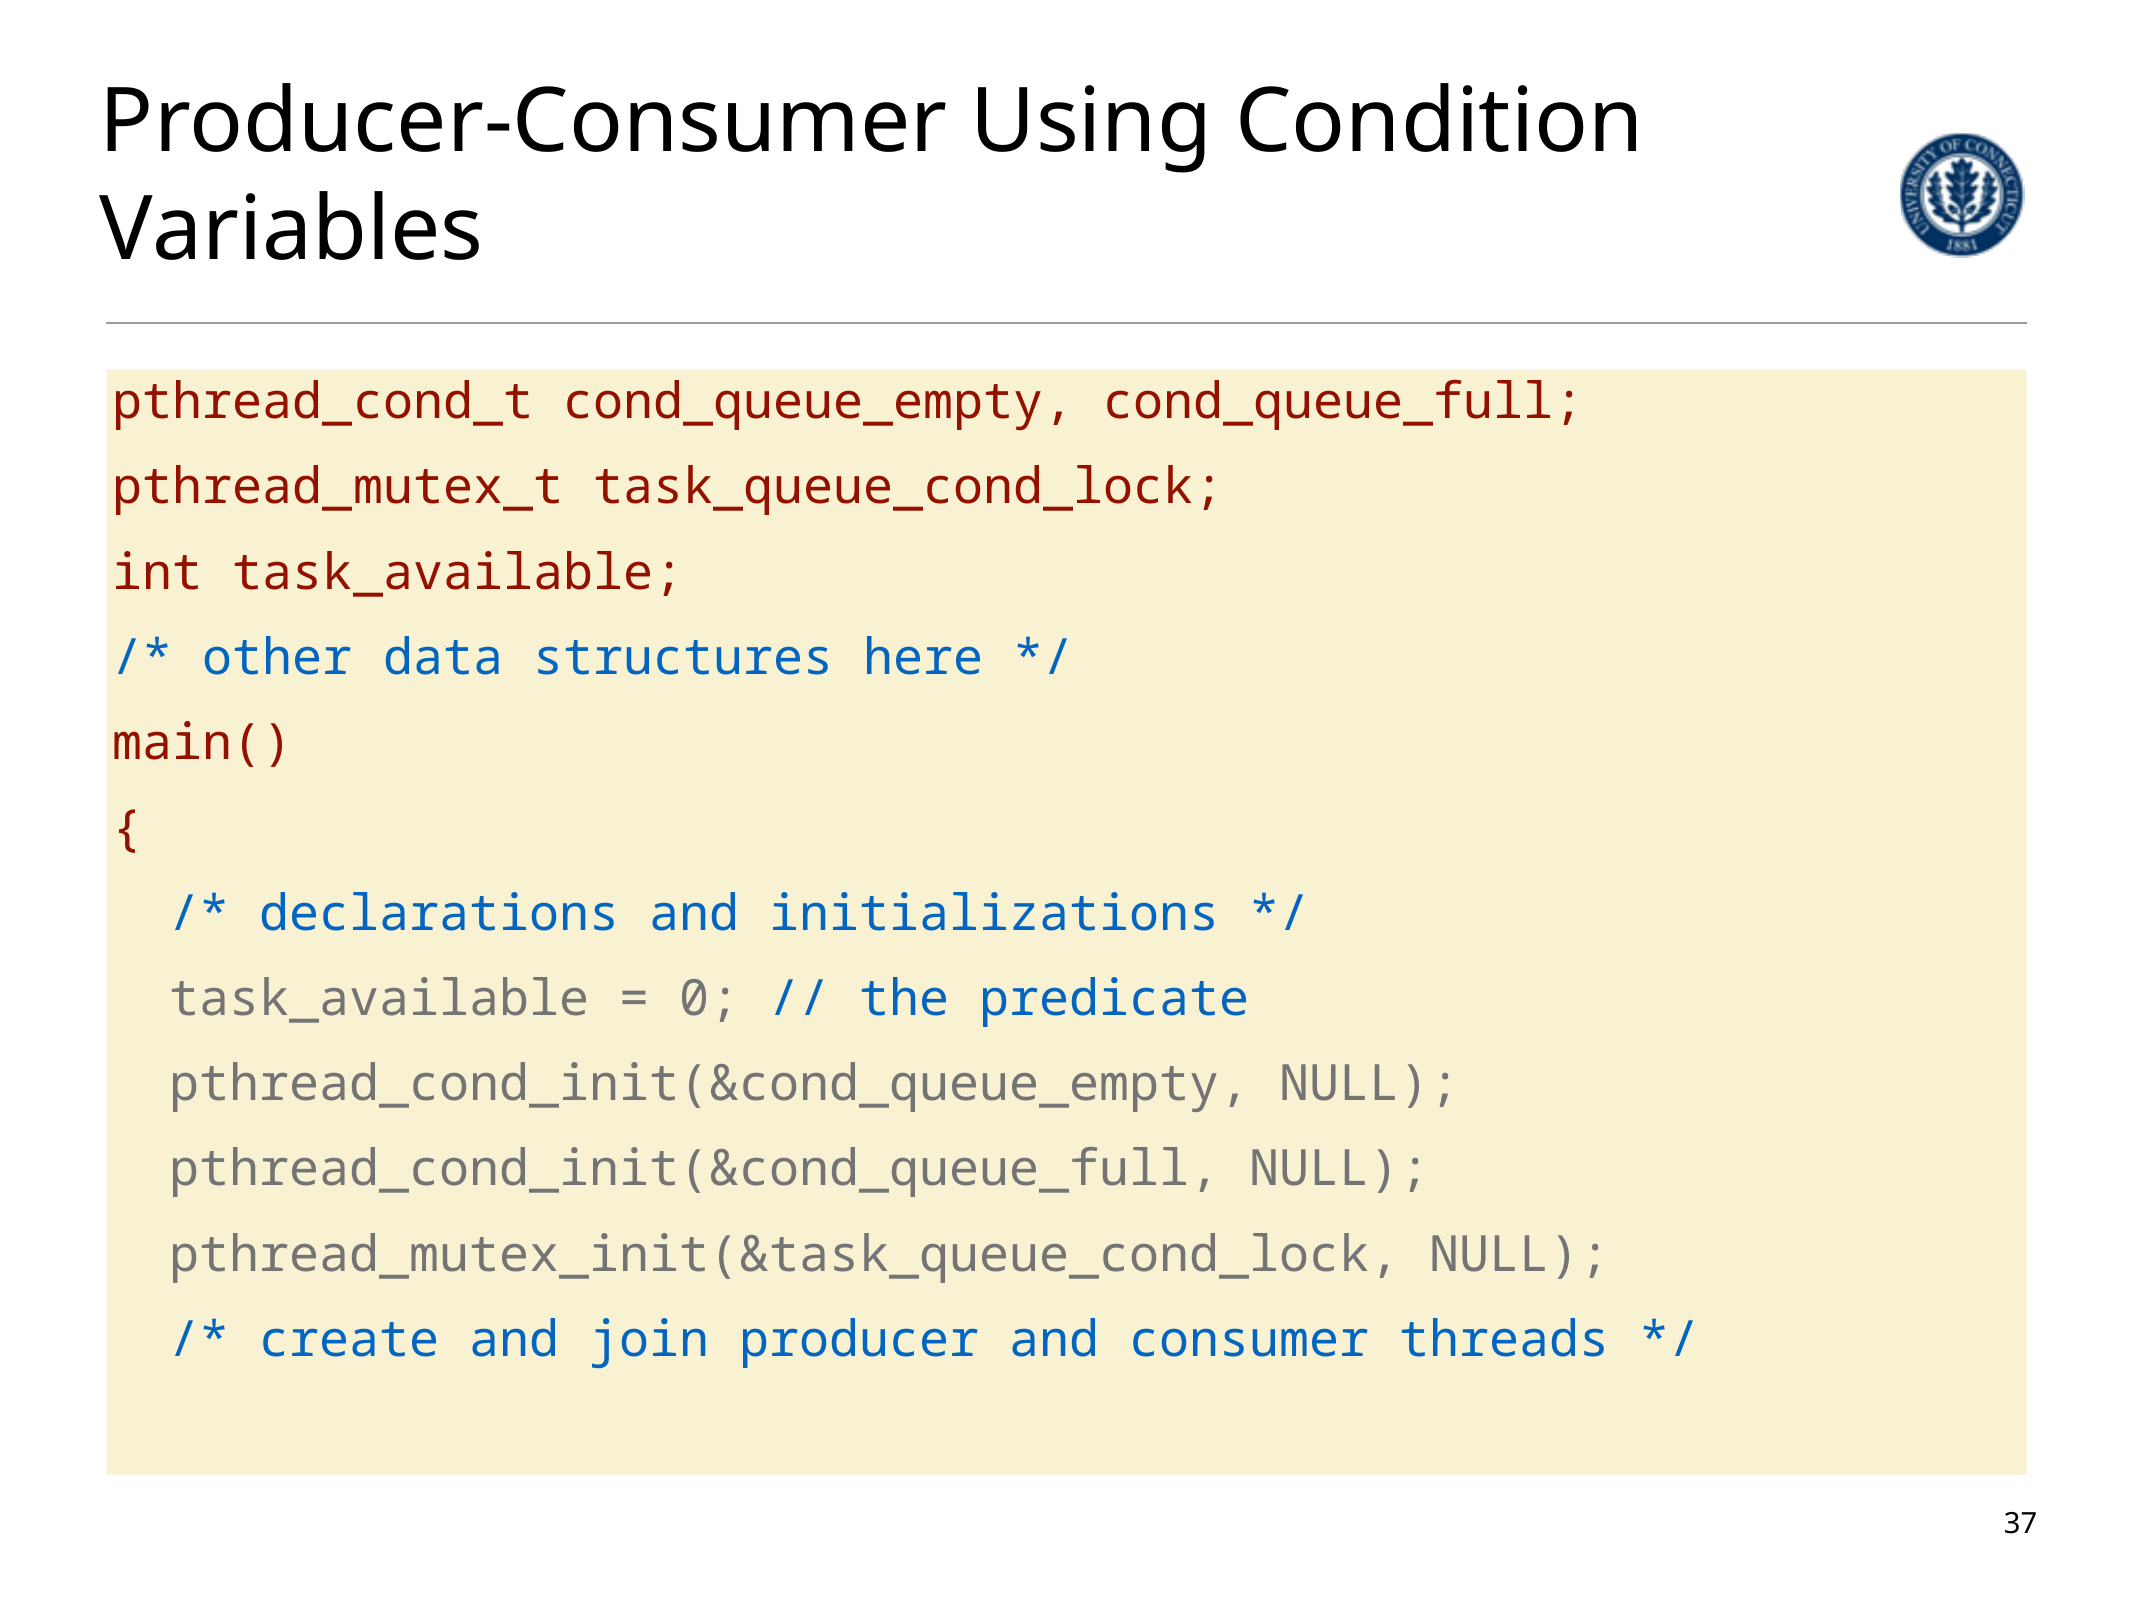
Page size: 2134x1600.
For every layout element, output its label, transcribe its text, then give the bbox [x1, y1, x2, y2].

title Producer-Consumer Using Condition Variables [93, 53, 2041, 284]
list pthread_cond_t cond_queue_empty, cond_queue_full; pthread_mutex_t task_queue_cond_lock; int task_available; /* other data structures here */ main() { /* declarations and initializations */ task_available = 0; // the predicate pthread_cond_init(&cond_queue_empty, NULL); pthread_cond_init(&cond_queue_full, NULL); pthread_mutex_init(&task_queue_cond_lock, NULL); /* create and join producer and consumer threads */ [106, 368, 2028, 1476]
slide_number 37 [1996, 1497, 2045, 1544]
